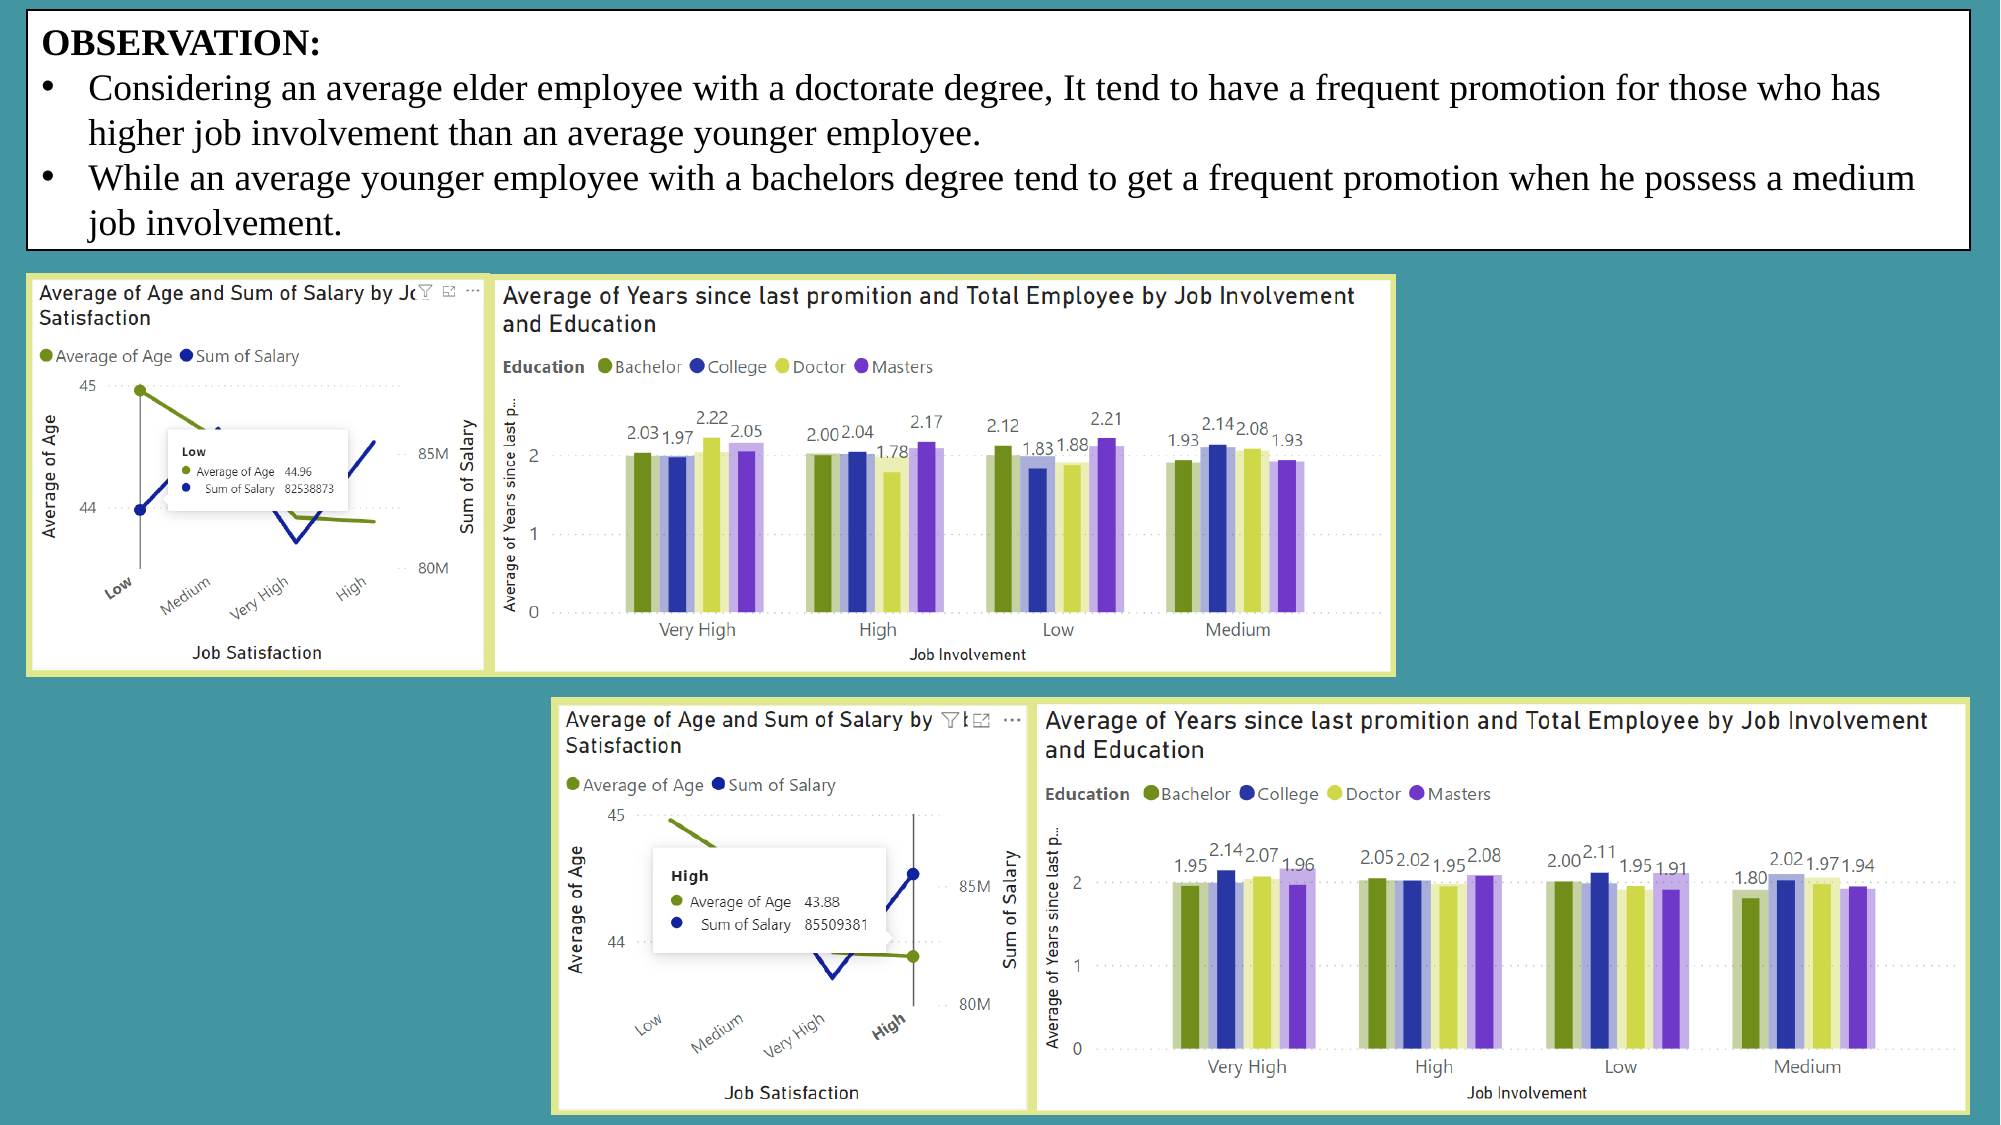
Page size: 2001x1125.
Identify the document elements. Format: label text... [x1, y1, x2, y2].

picture [26, 273, 1396, 677]
picture [551, 697, 1970, 1115]
text_box OBSERVATION: Considering an average elder employee with a doctorate degree, It tend to have a frequent promotion for those who has higher job involvement than an average younger employee. While an average younger employee with a bachelors degree tend to get a frequent promotion when he possess a medium job involvement. [26, 9, 1971, 251]
